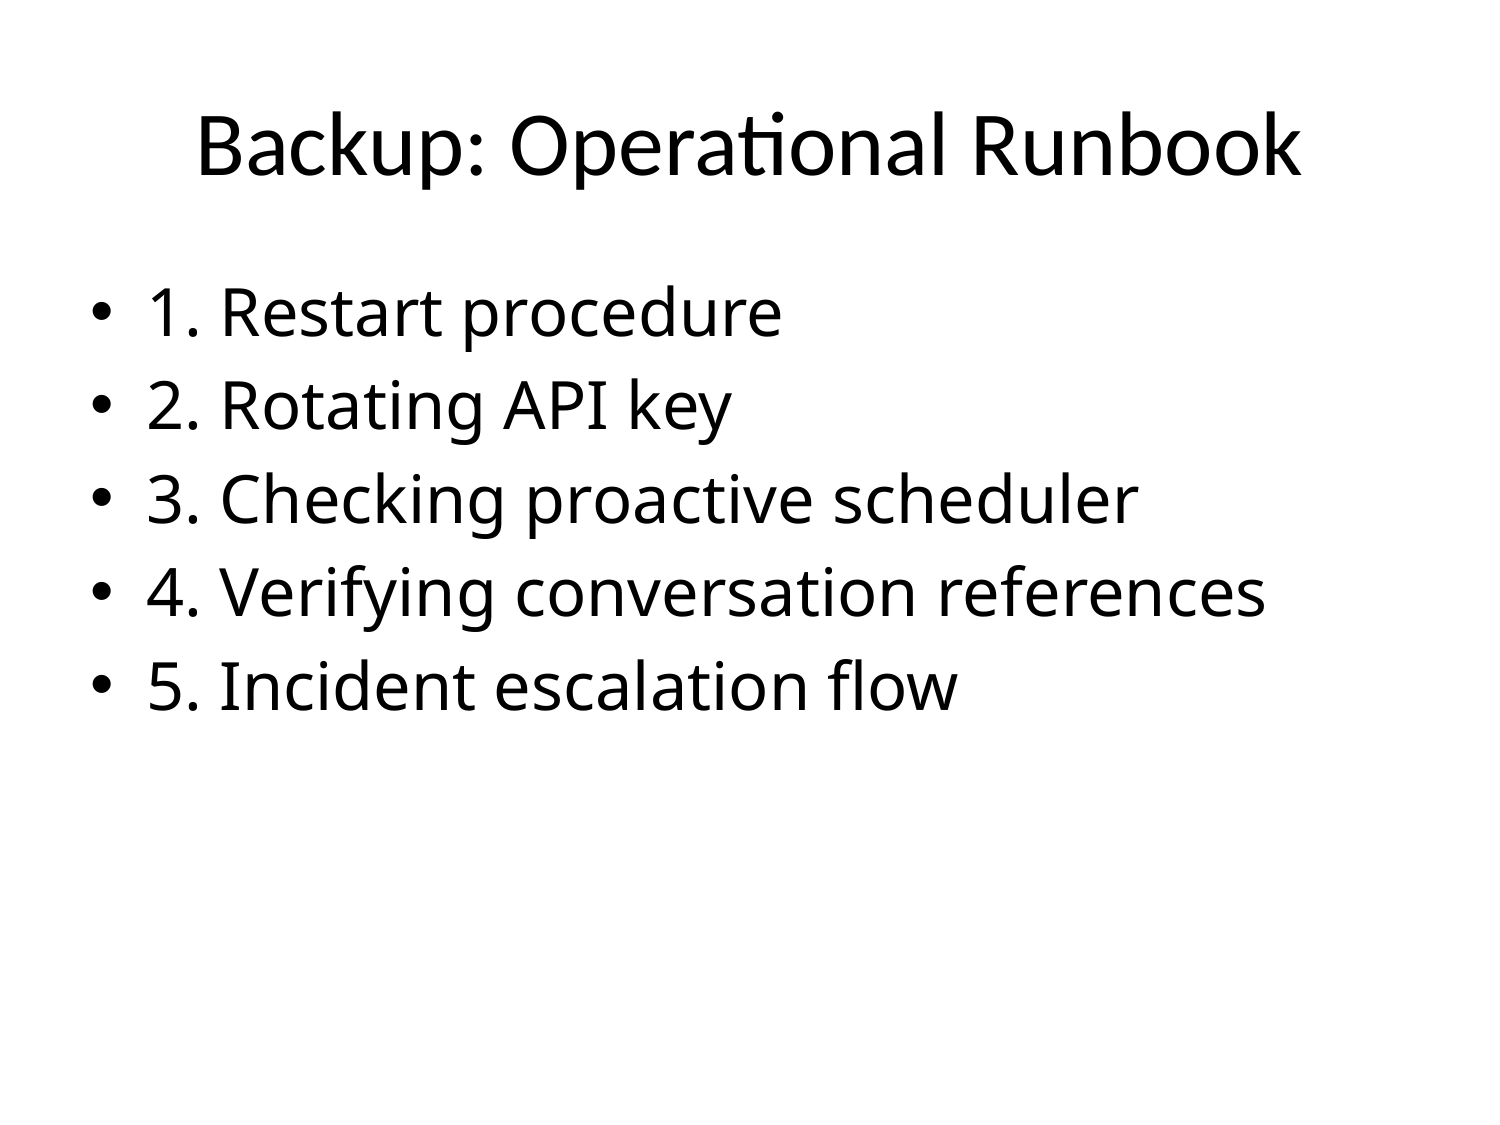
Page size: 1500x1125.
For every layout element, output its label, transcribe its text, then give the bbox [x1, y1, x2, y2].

title Backup: Operational Runbook [75, 45, 1425, 233]
list 1. Restart procedure 2. Rotating API key 3. Checking proactive scheduler 4. Verifying conversation references 5. Incident escalation flow [75, 262, 1425, 1005]
